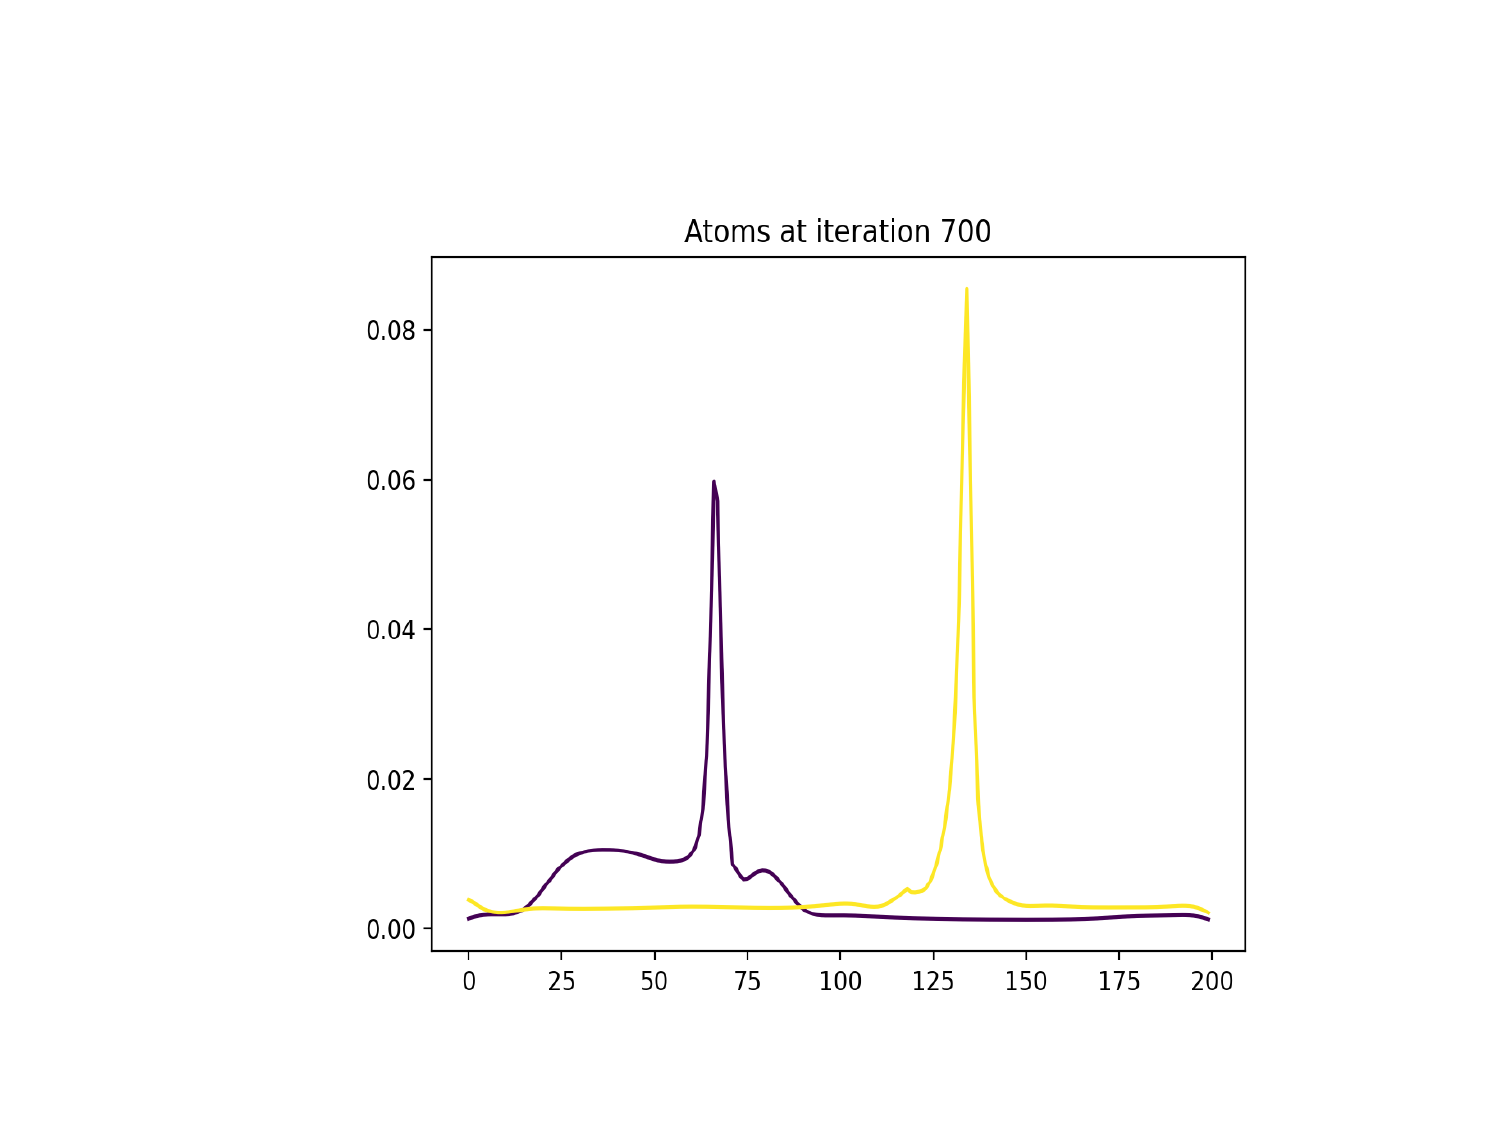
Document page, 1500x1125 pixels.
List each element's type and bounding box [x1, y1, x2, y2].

picture [299, 149, 1351, 1051]
